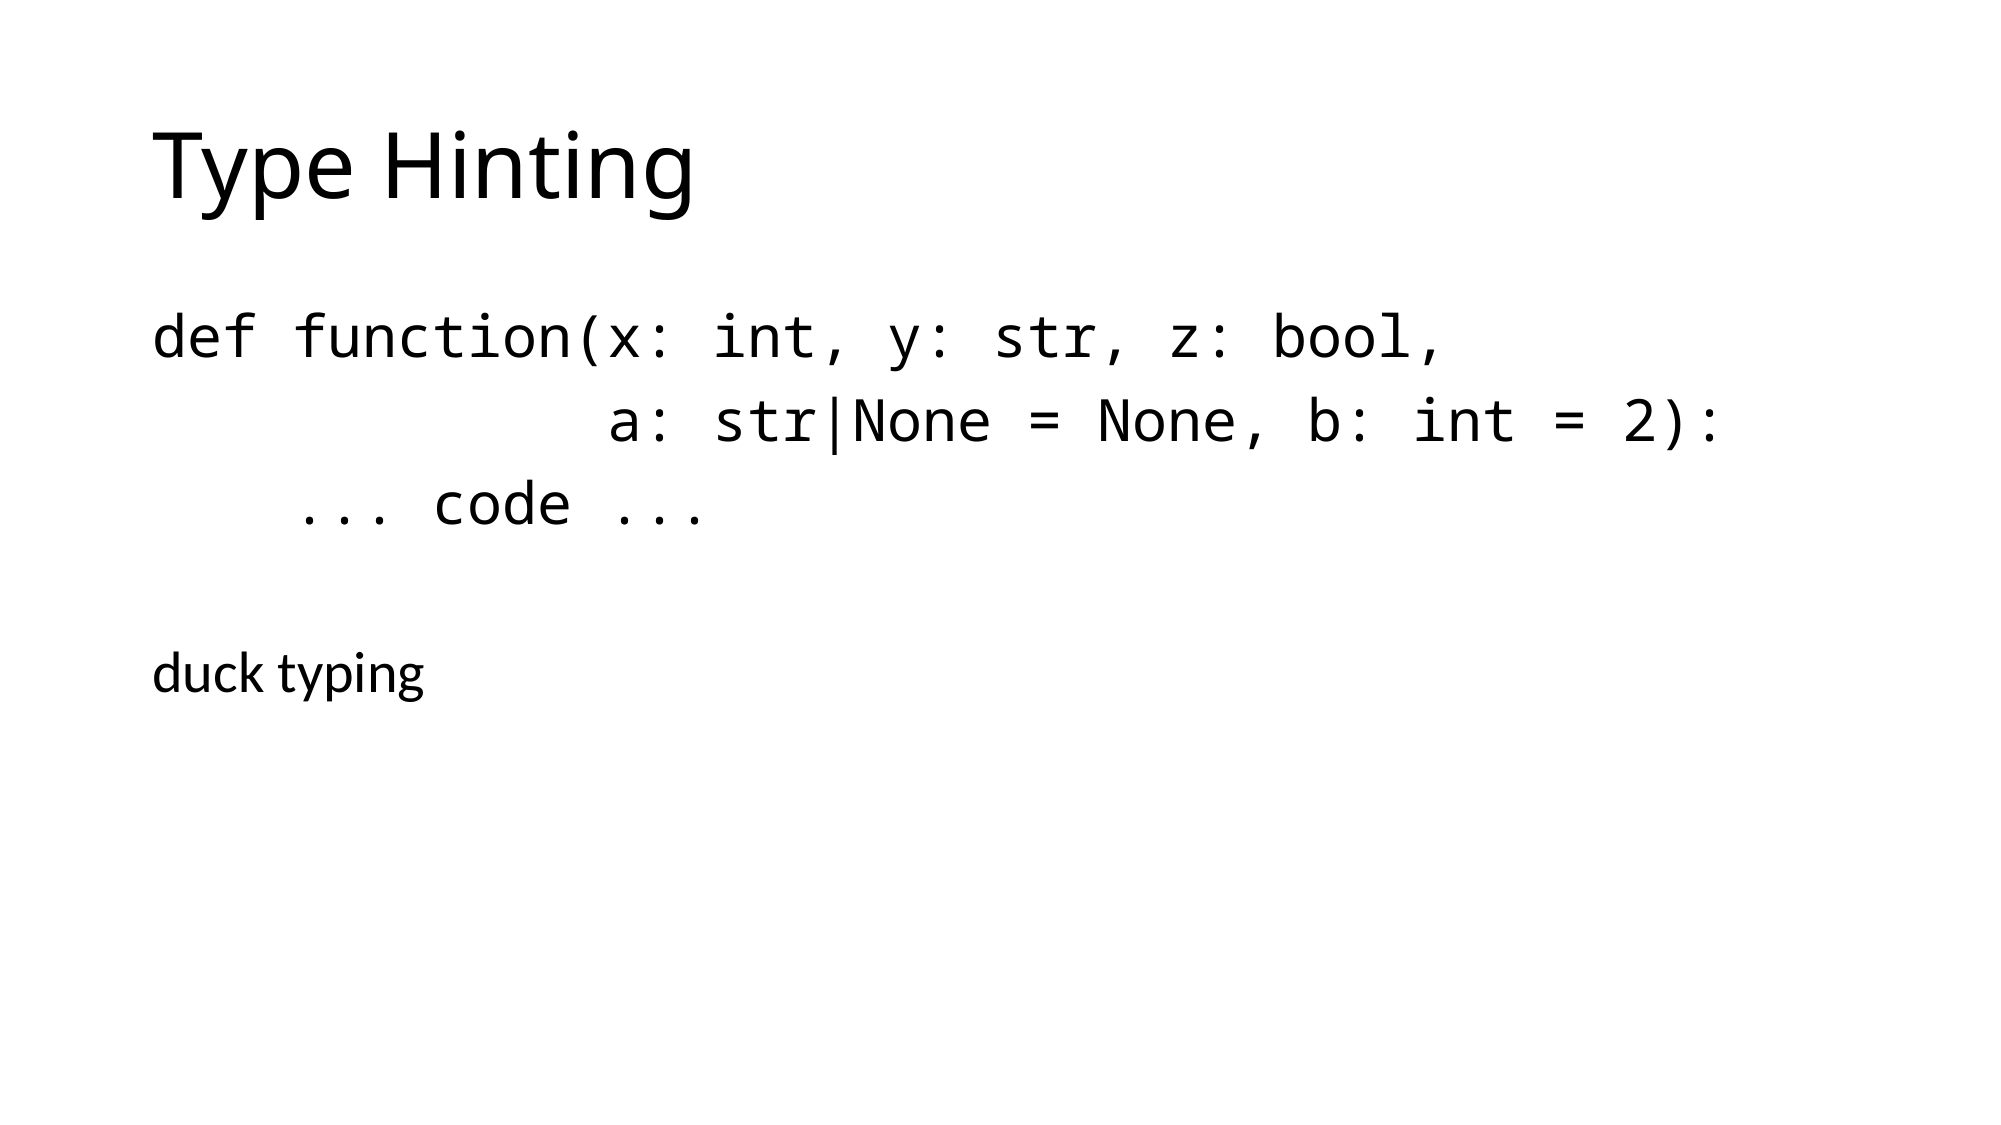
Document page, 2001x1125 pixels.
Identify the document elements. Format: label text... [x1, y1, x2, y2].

list def function(x: int, y: str, z: bool, a: str|None = None, b: int = 2): ... code ... duck typing [137, 299, 1863, 1014]
title Type Hinting [137, 59, 1863, 278]
